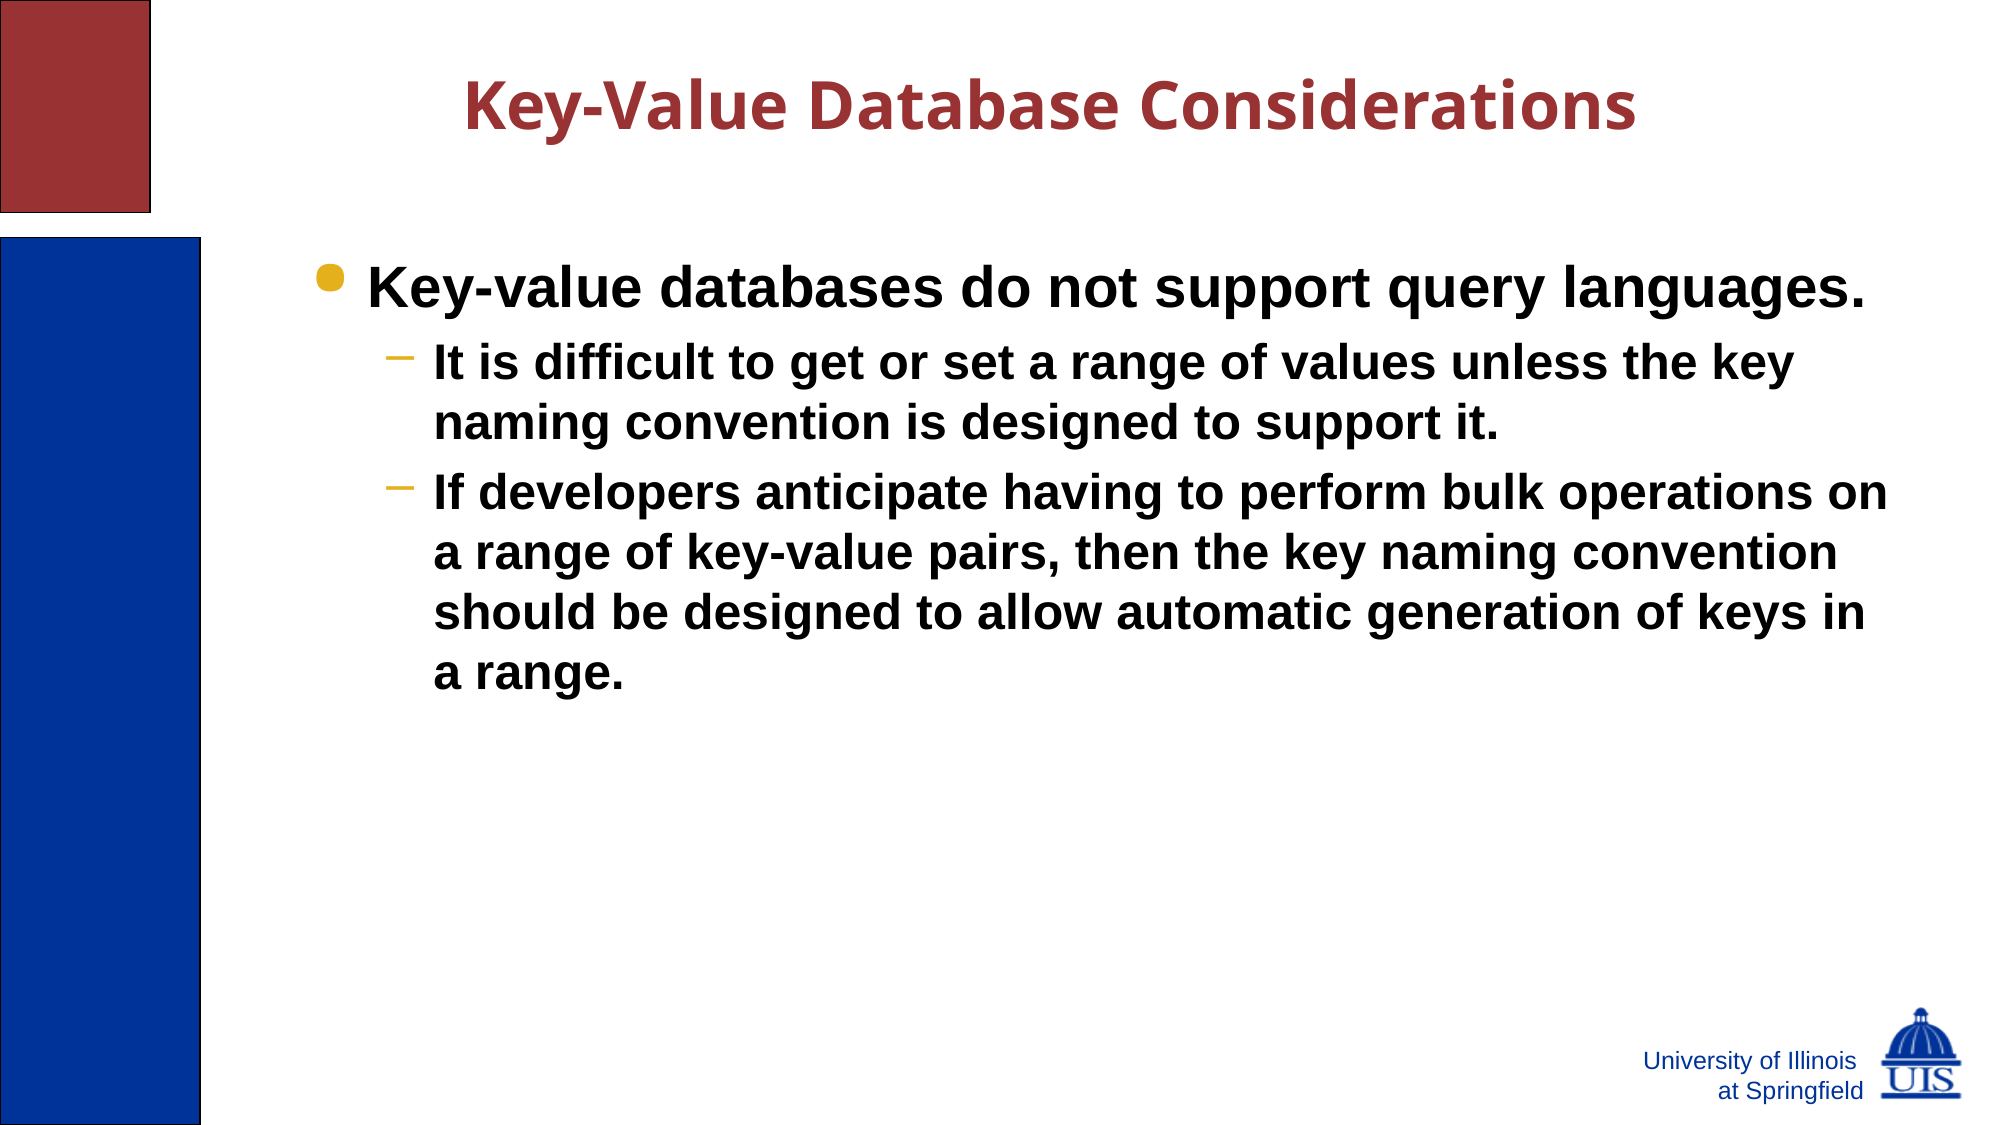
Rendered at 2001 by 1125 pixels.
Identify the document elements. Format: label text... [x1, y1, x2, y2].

list Key-value databases do not support query languages. It is difficult to get or set a range of values unless the key naming convention is designed to support it. If developers anticipate having to perform bulk operations on a range of key-value pairs, then the key naming convention should be designed to allow automatic generation of keys in a range. [296, 241, 1906, 1074]
picture [1879, 1006, 1964, 1102]
title Key-Value Database Considerations [200, 45, 1900, 161]
